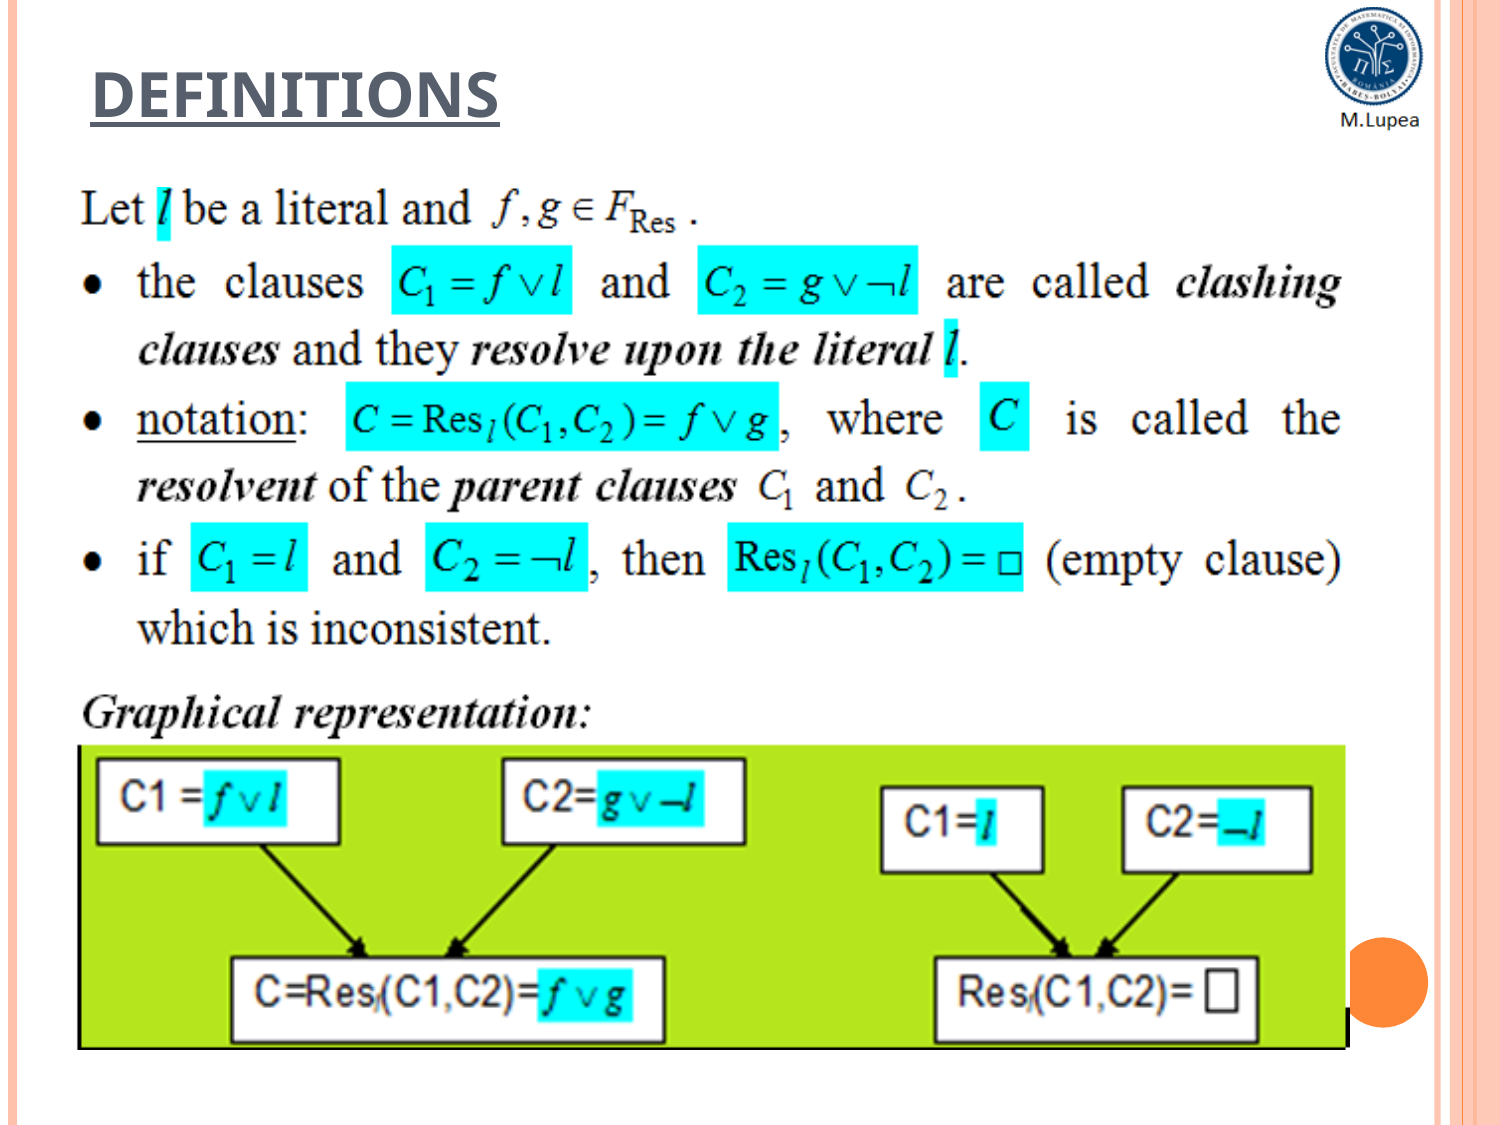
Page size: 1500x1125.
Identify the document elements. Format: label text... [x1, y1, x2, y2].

picture [62, 187, 1351, 1051]
title Definitions [75, 45, 1300, 138]
picture [1324, 7, 1429, 138]
